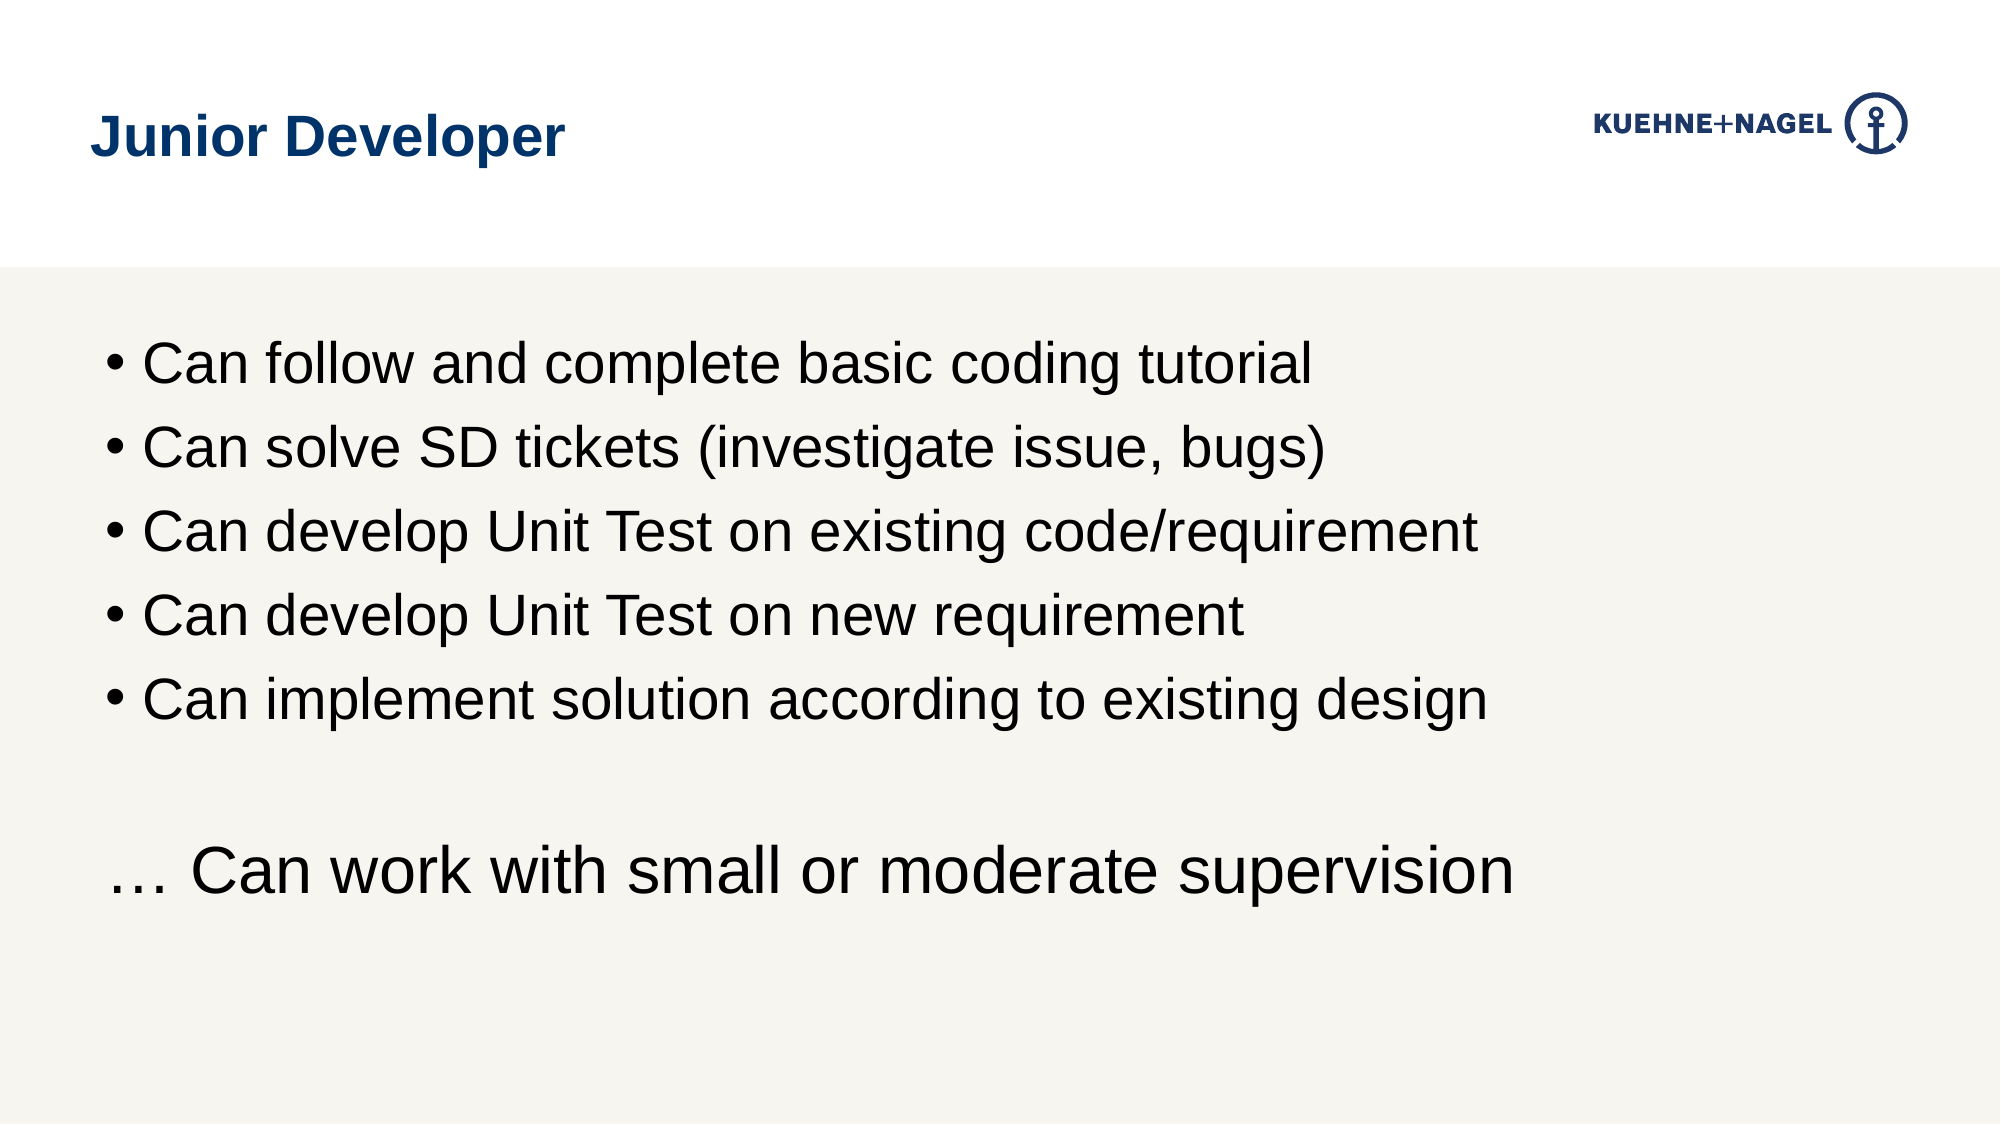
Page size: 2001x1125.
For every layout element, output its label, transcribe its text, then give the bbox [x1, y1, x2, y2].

list Junior Developer [90, 90, 1455, 233]
text_box Can follow and complete basic coding tutorial Can solve SD tickets (investigate issue, bugs) Can develop Unit Test on existing code/requirement Can develop Unit Test on new requirement Can implement solution according to existing design … Can work with small or moderate supervision [90, 326, 1893, 1036]
